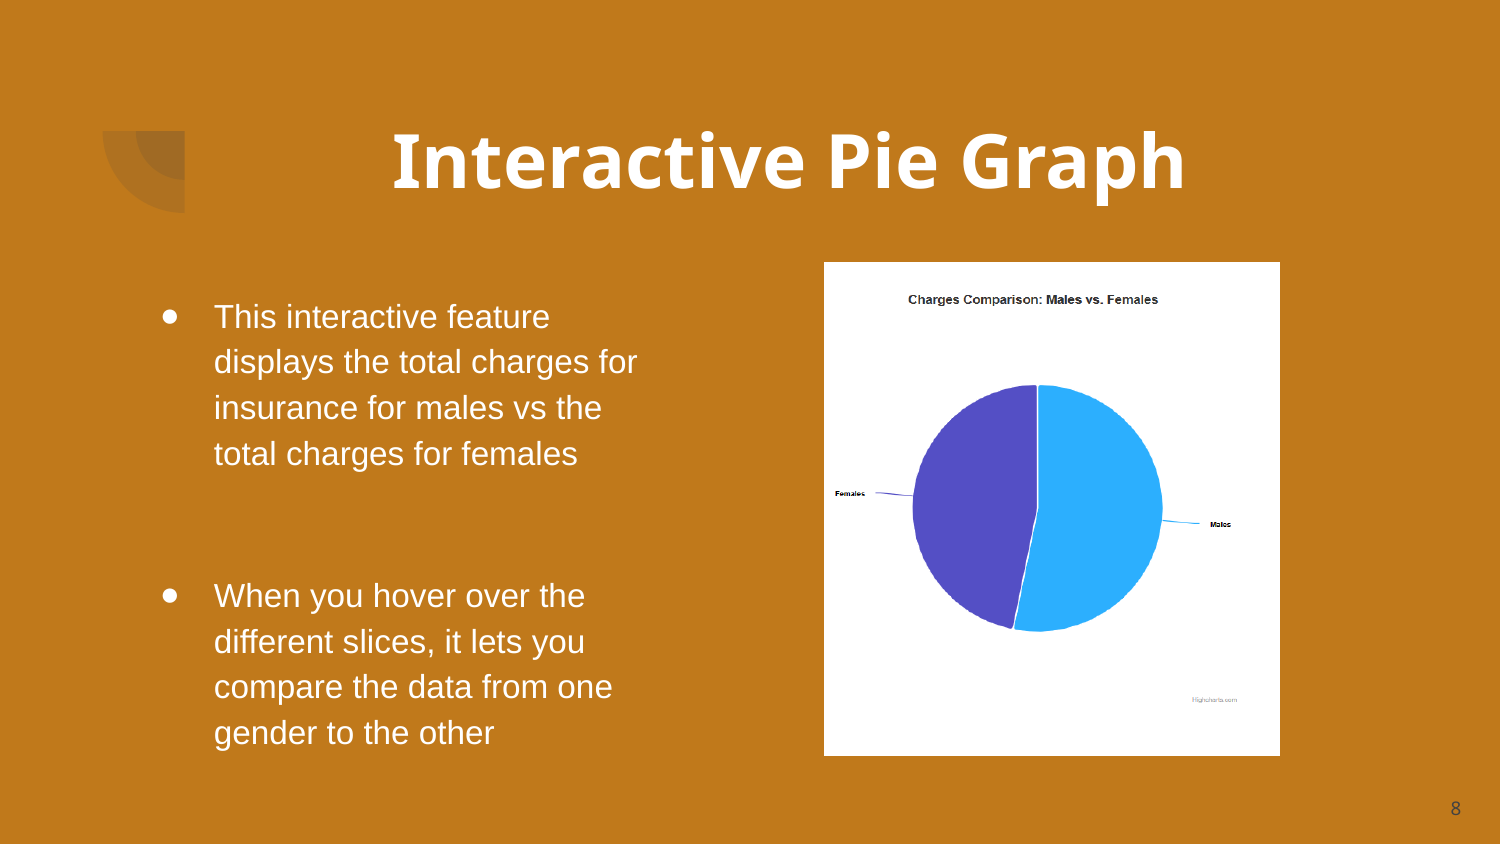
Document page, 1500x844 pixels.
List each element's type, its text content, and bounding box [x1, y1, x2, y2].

list This interactive feature displays the total charges for insurance for males vs the total charges for females When you hover over the different slices, it lets you compare the data from one gender to the other [123, 273, 673, 796]
title Interactive Pie Graph [213, 98, 1368, 263]
slide_number 8 [1386, 777, 1477, 842]
picture [824, 261, 1280, 756]
